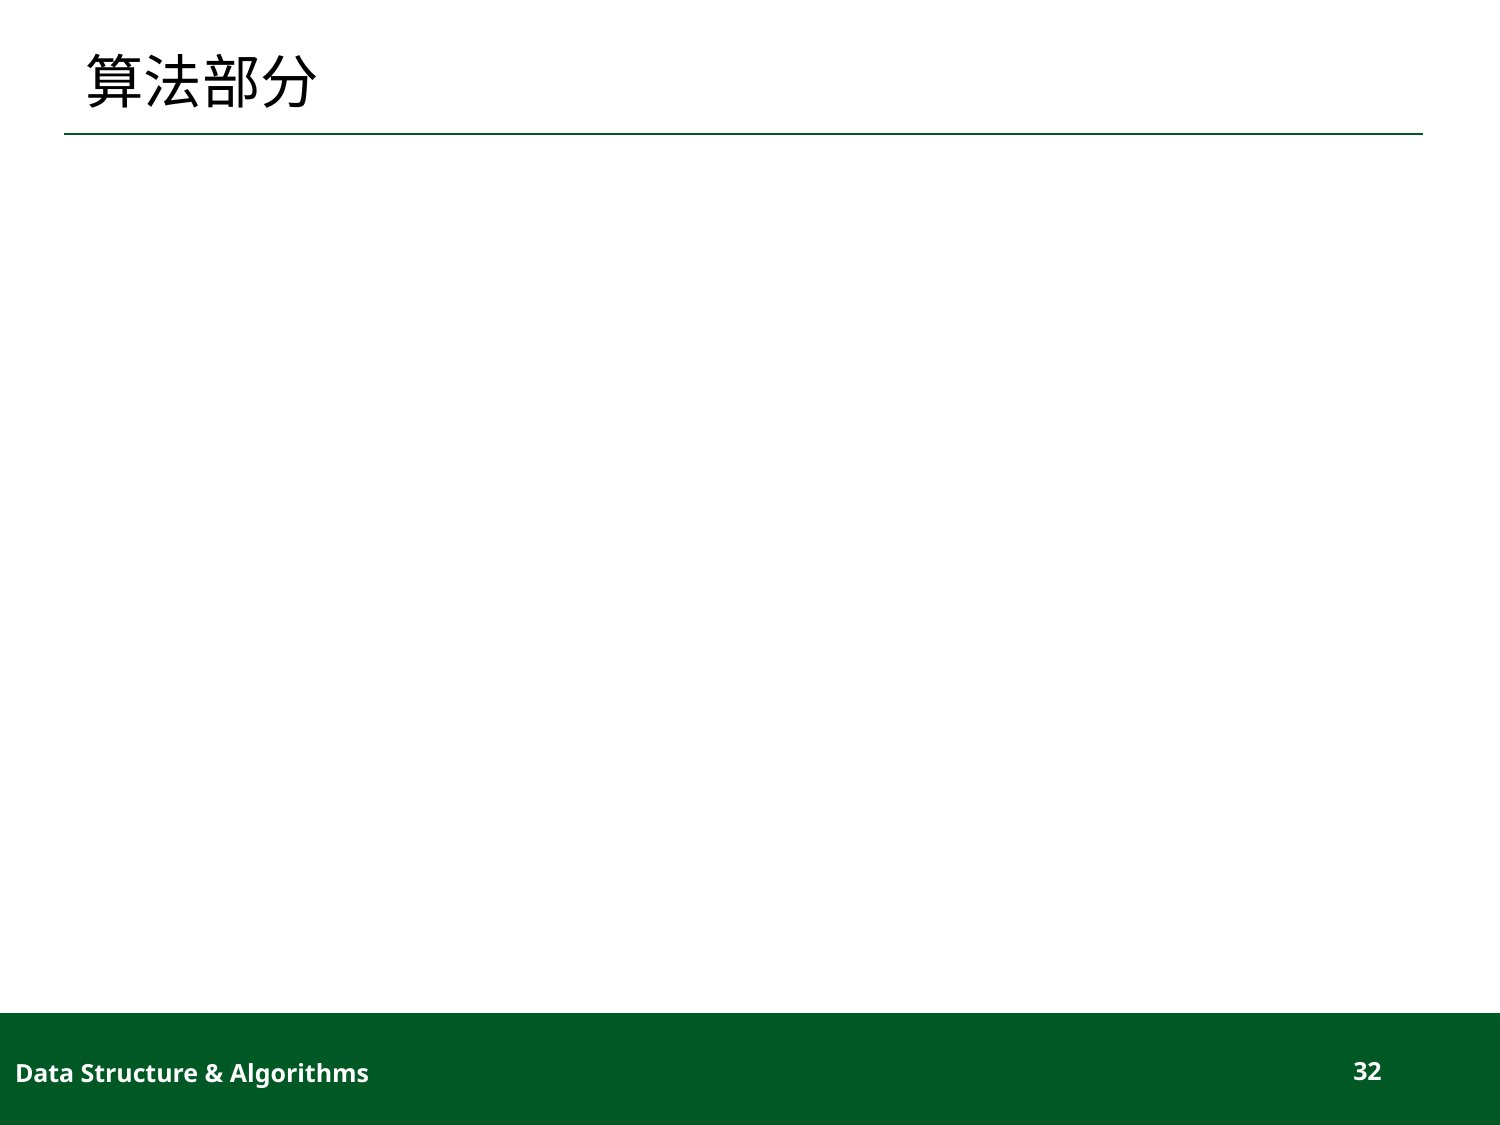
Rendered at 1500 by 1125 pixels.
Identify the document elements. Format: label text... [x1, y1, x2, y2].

footer Data Structure & Algorithms [0, 1042, 507, 1103]
title 算法部分 [70, 34, 1430, 135]
slide_number 32 [1059, 1042, 1397, 1103]
